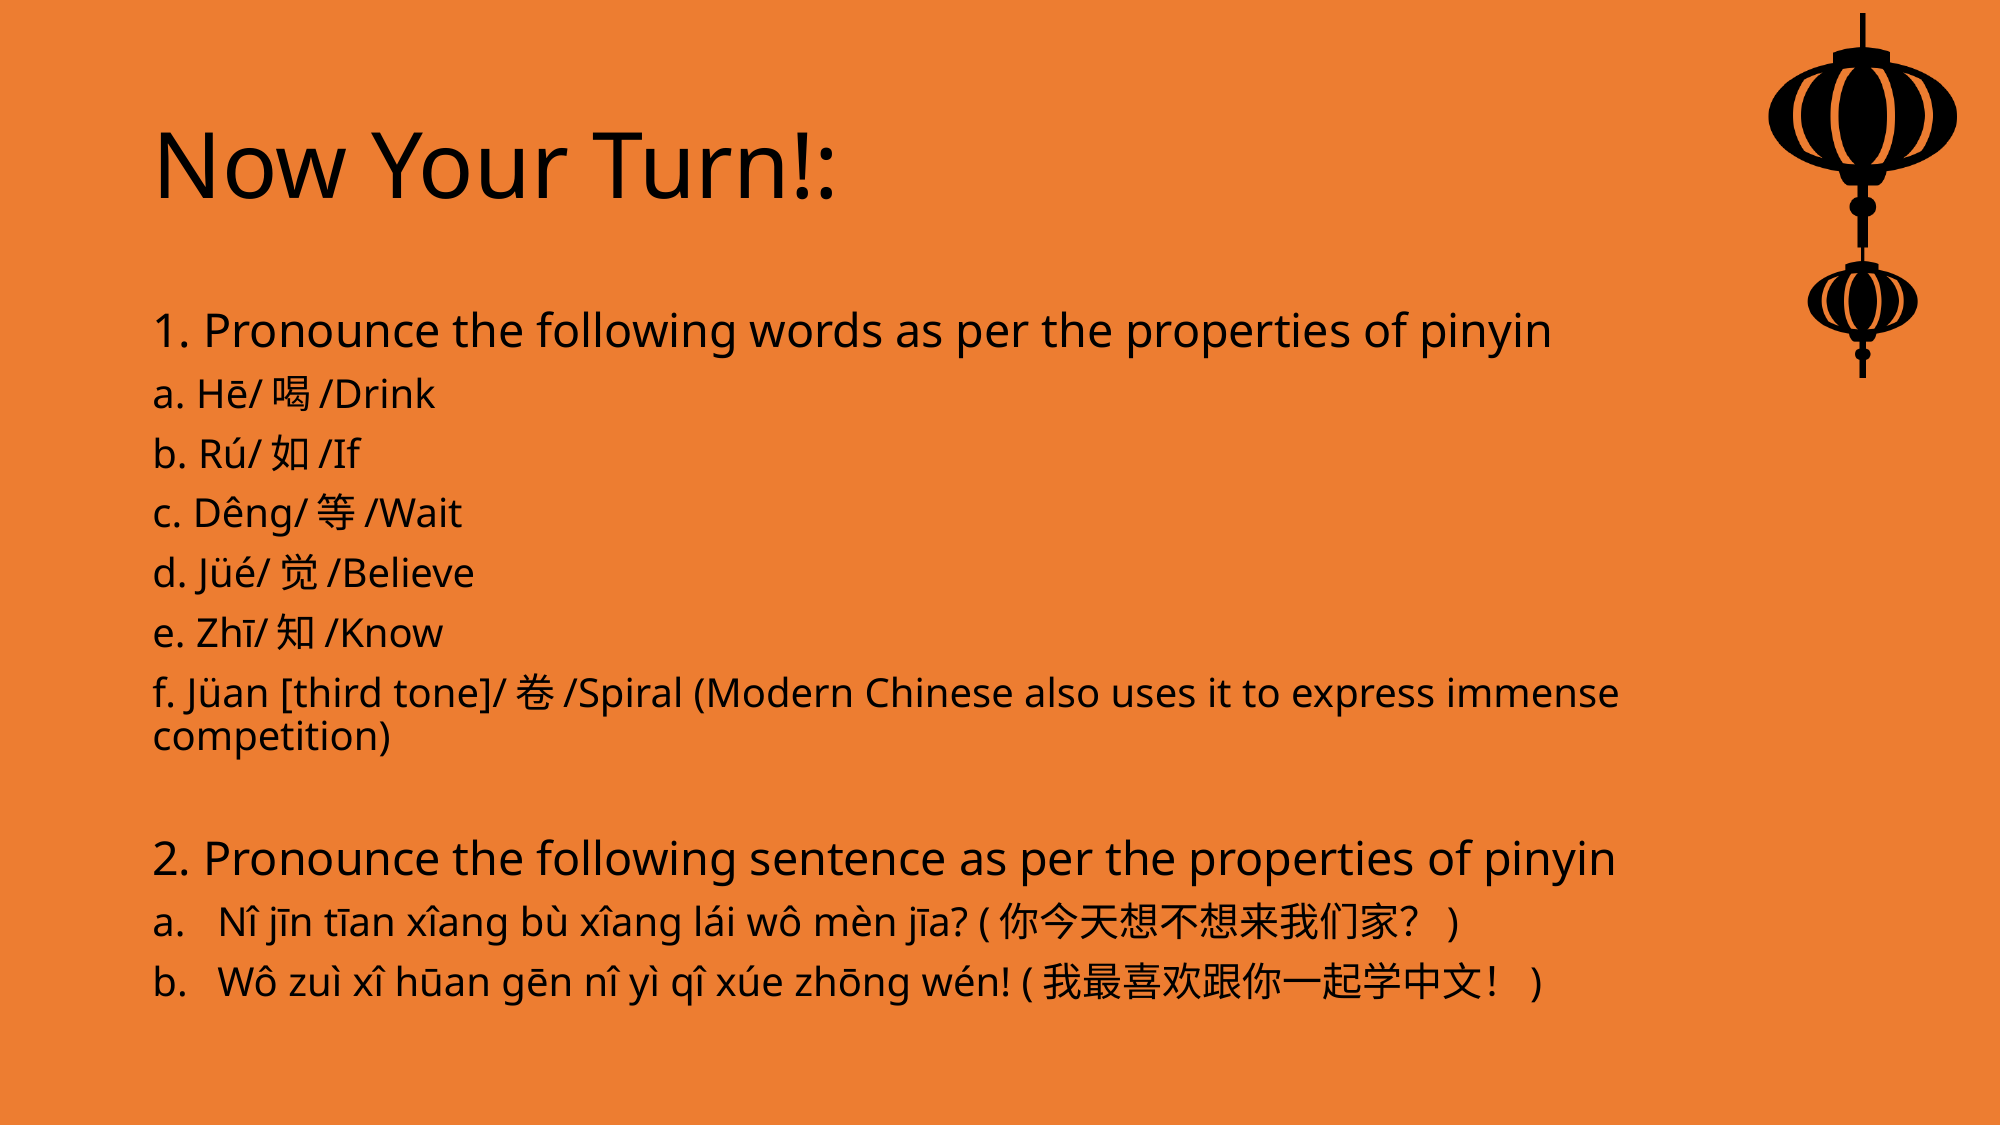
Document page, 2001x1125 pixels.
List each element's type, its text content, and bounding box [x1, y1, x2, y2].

picture [1733, 0, 1992, 384]
title Now Your Turn!: [137, 59, 1787, 278]
list 1. Pronounce the following words as per the properties of pinyin a. Hē/喝/Drink b. Rú/如/If c. Dêng/等/Wait d. Jüé/觉/Believe e. Zhī/知/Know f. Jüan [third tone]/卷/Spiral (Modern Chinese also uses it to express immense competition) 2. Pronounce the following sentence as per the properties of pinyin Nî jīn tīan xîang bù xîang lái wô mèn jīa? (你今天想不想来我们家？) Wô zuì xî hūan gēn nî yì qî xúe zhōng wén! (我最喜欢跟你一起学中文！) [137, 299, 1863, 1014]
